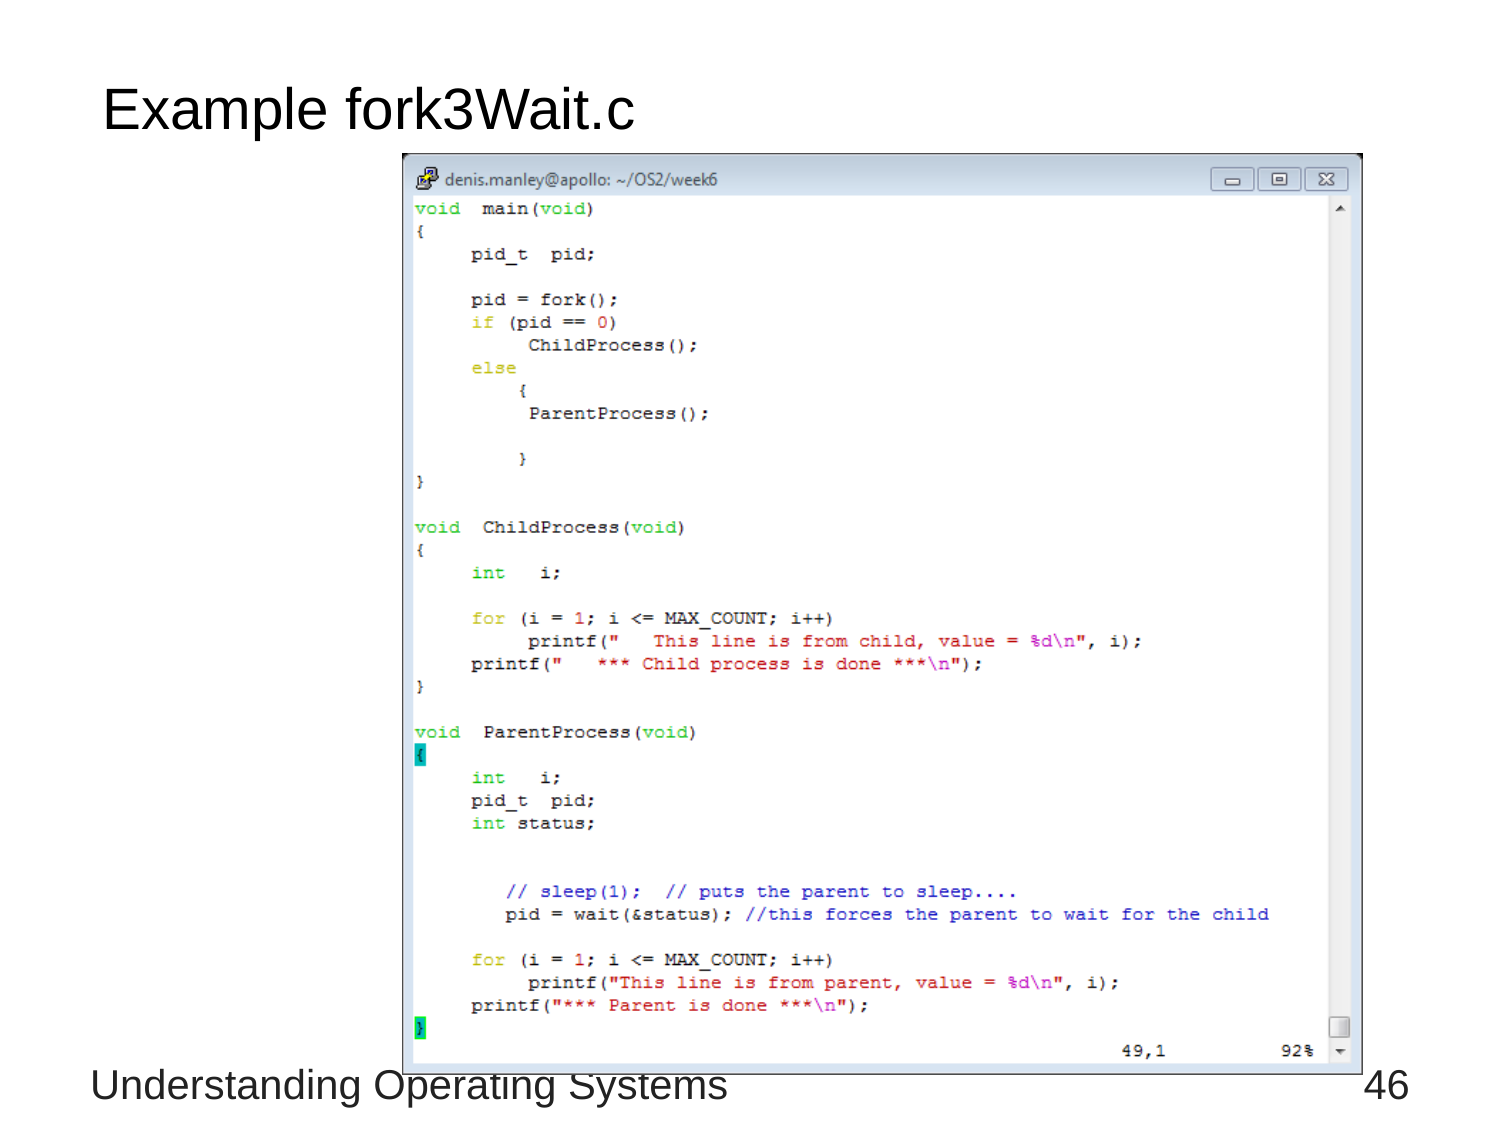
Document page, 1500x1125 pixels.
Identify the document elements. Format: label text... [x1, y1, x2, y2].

title Example fork3Wait.c [87, 62, 1413, 150]
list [402, 153, 1363, 1076]
footer Understanding Operating Systems [74, 1049, 1038, 1088]
slide_number 46 [1112, 1049, 1426, 1088]
